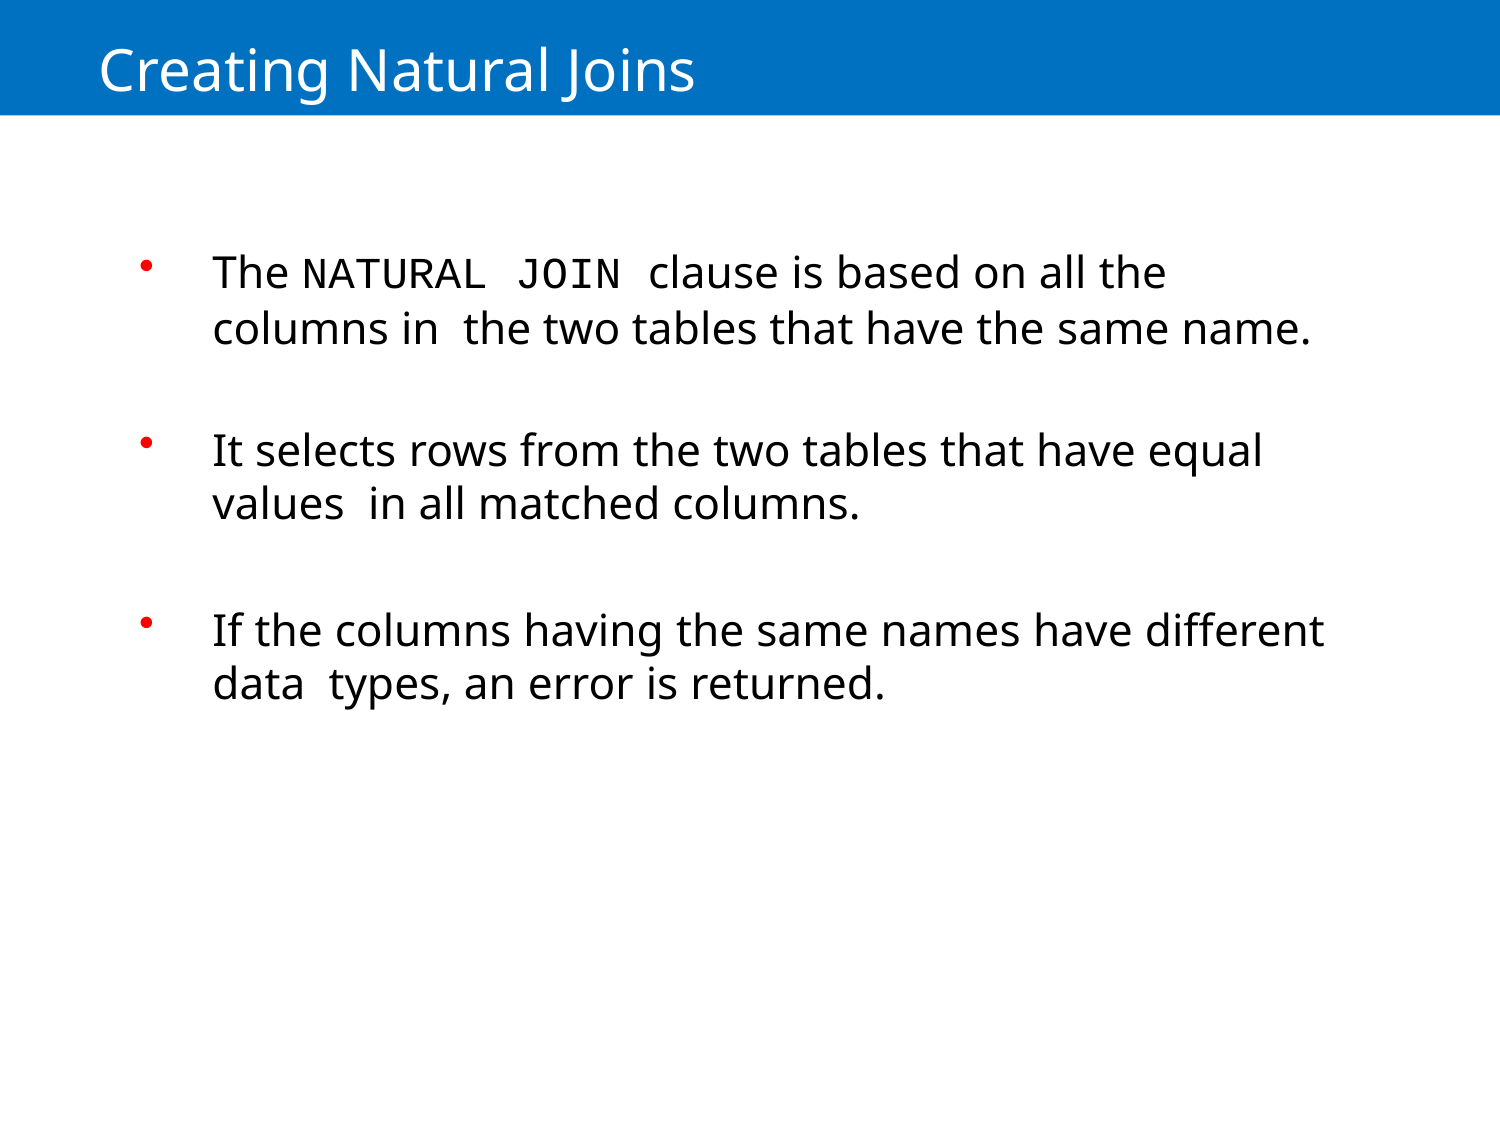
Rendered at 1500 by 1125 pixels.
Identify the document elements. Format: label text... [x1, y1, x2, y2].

title Creating Natural Joins [96, 0, 1359, 163]
text_box The NATURAL JOIN clause is based on all the columns in the two tables that have the same name. It selects rows from the two tables that have equal values in all matched columns. If the columns having the same names have different data types, an error is returned. [137, 239, 1359, 708]
